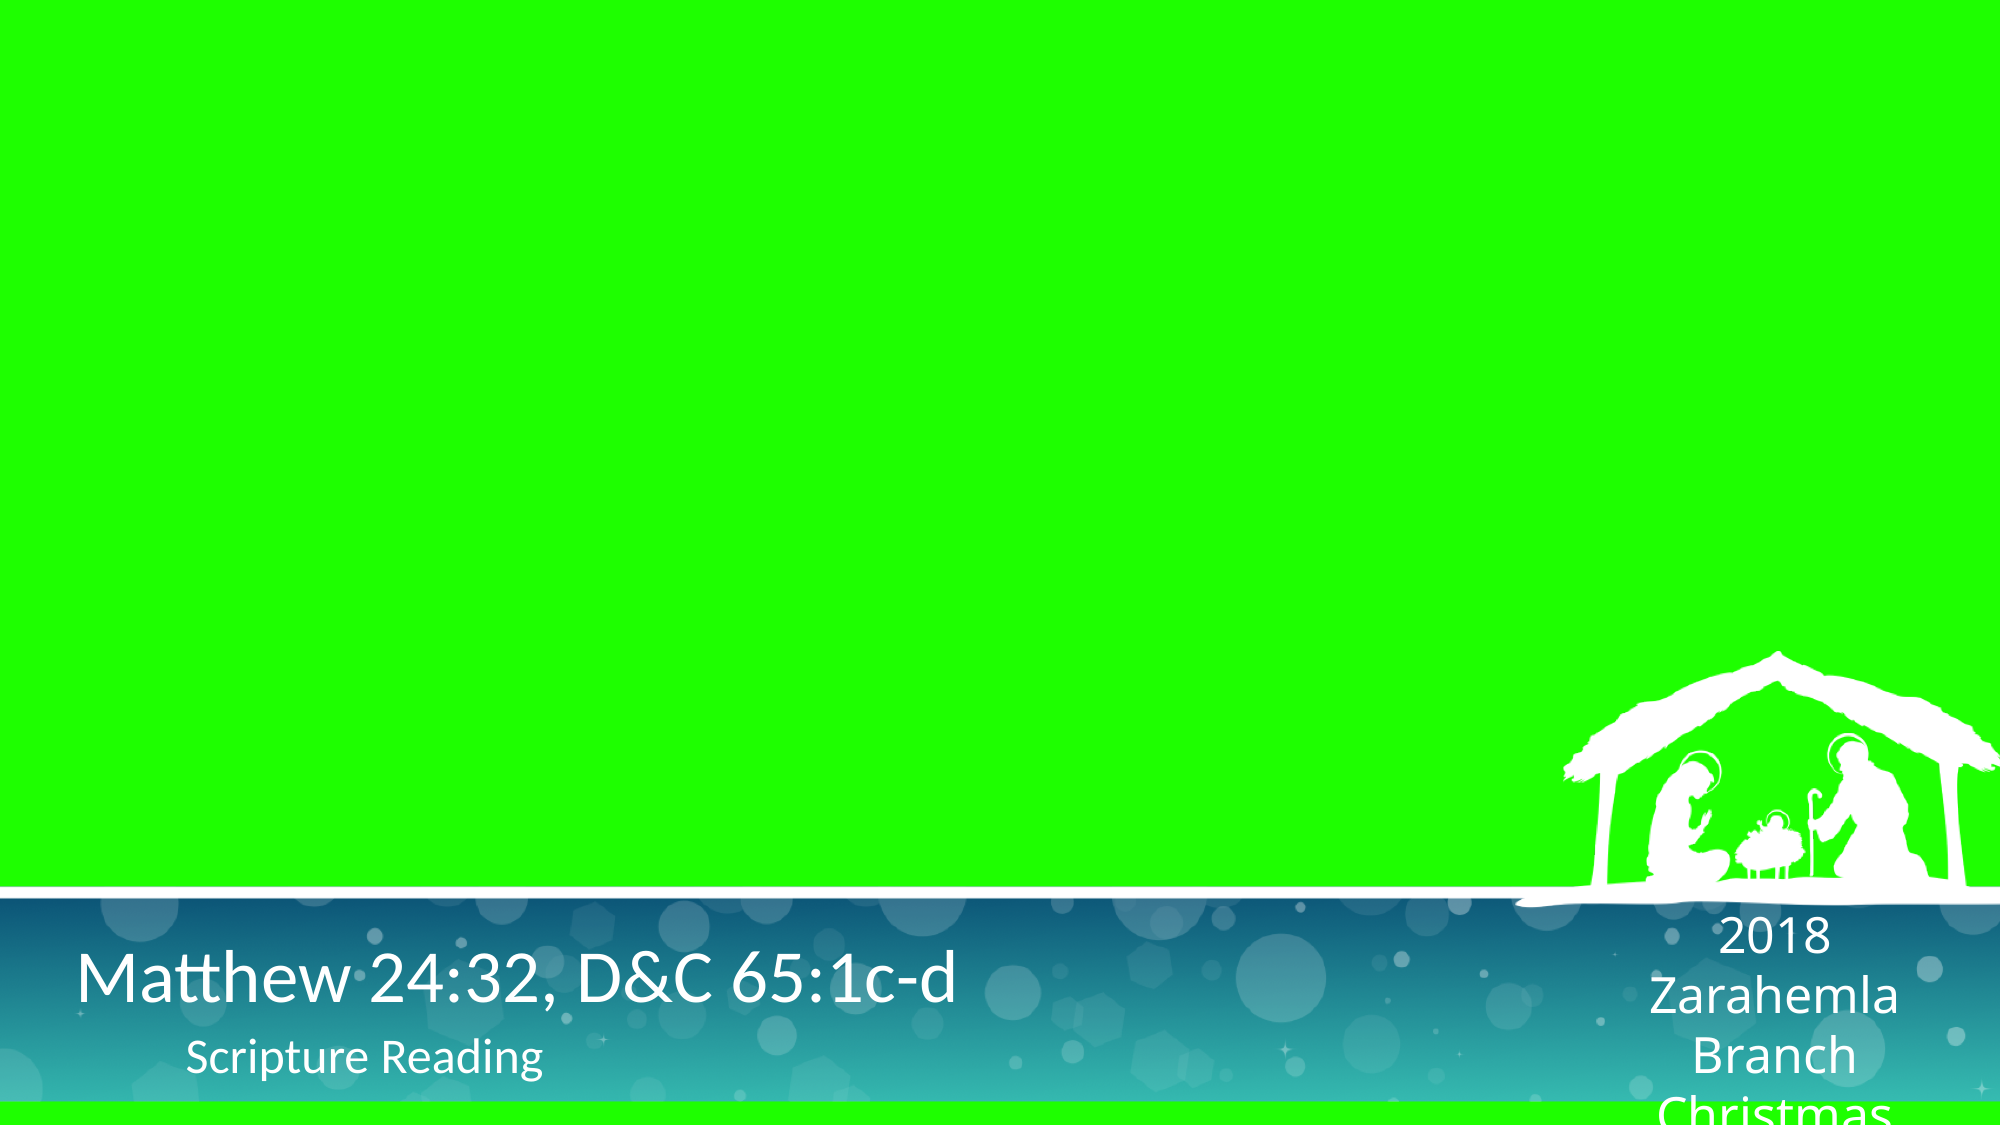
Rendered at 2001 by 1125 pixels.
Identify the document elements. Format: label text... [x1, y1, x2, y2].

text_box 2018 Zarahemla Branch Christmas Program [1584, 1102, 1966, 1125]
picture [0, 651, 2000, 1102]
